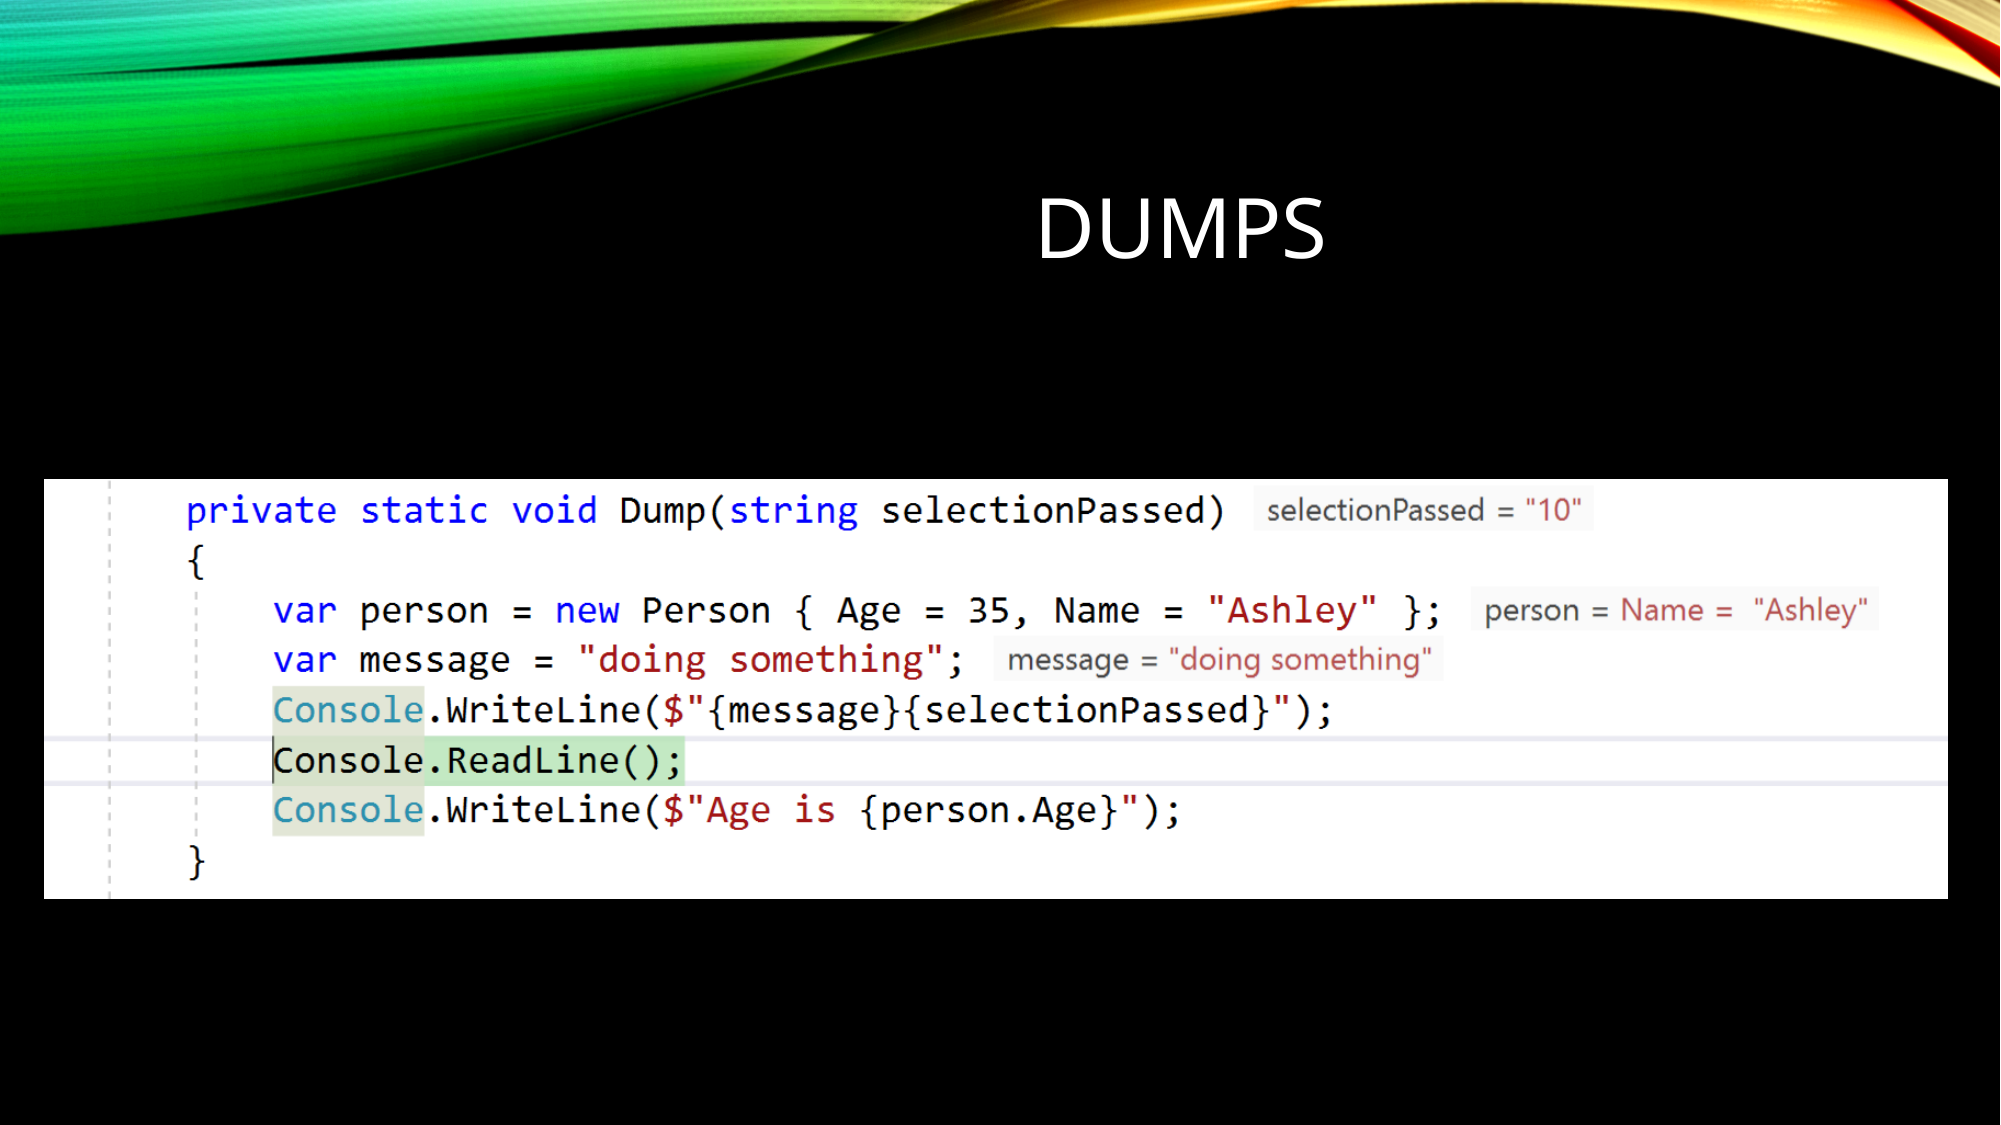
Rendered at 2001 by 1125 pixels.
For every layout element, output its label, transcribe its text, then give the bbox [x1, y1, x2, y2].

title Dumps [474, 125, 1888, 338]
picture [0, 0, 2000, 237]
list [44, 478, 1948, 900]
